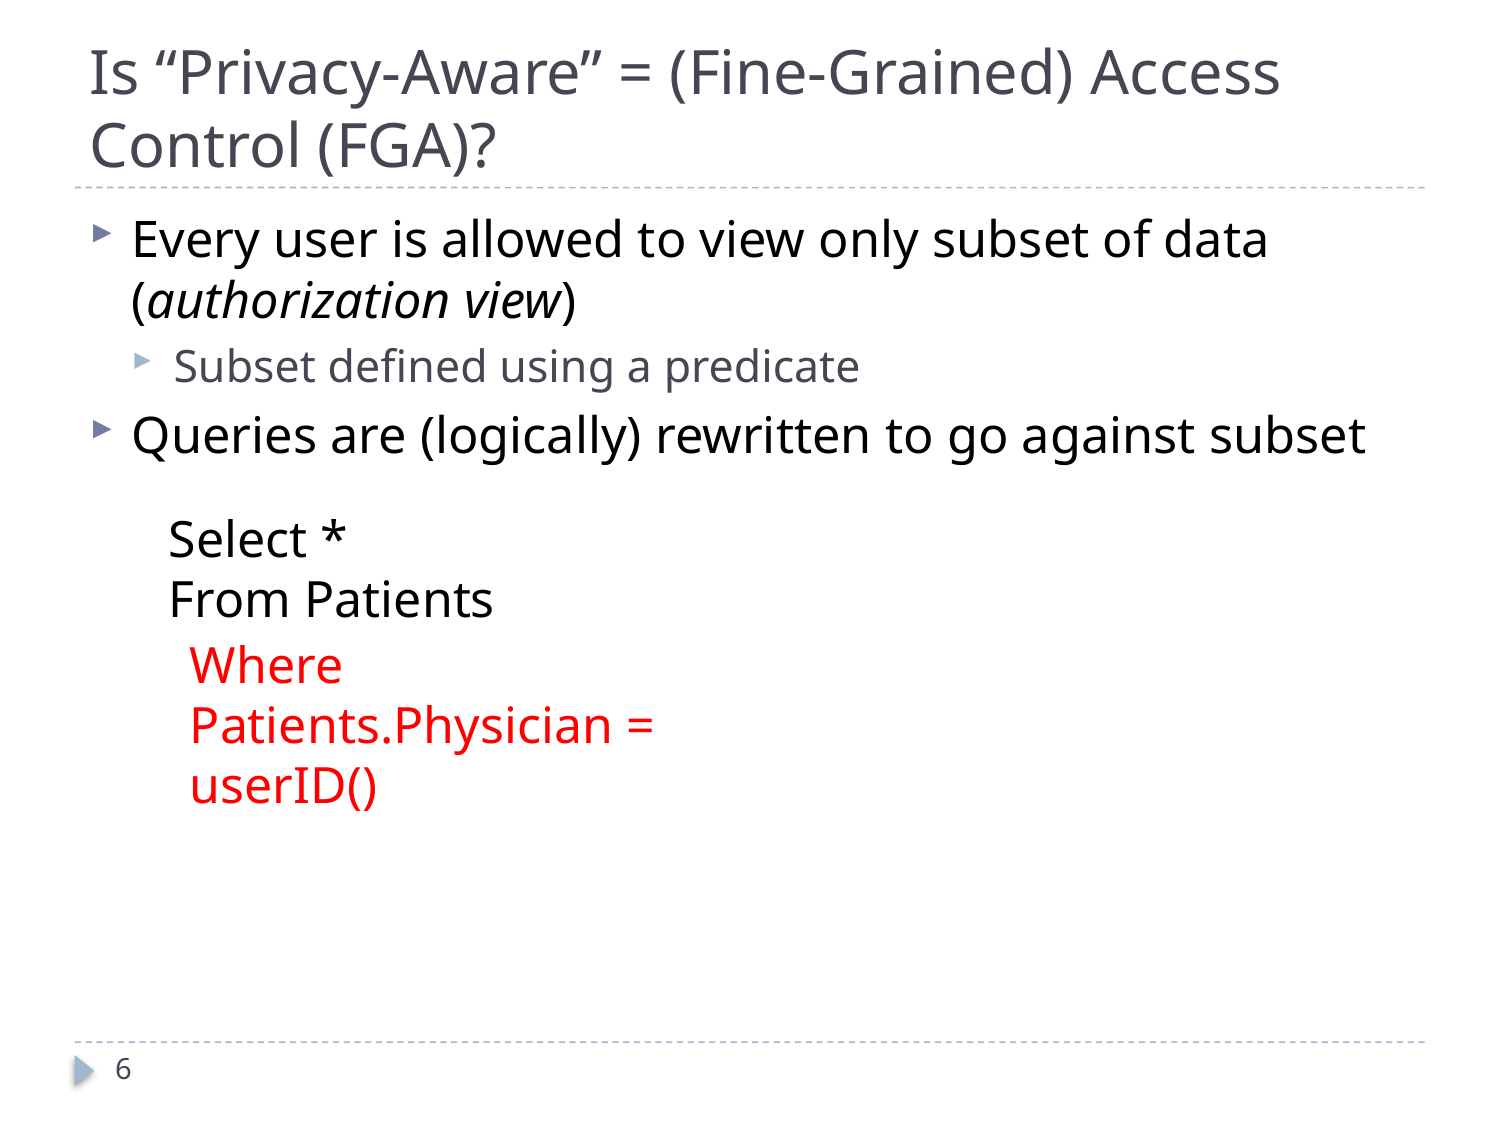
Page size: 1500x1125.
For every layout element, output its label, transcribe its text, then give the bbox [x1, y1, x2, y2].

list Every user is allowed to view only subset of data (authorization view) Subset defined using a predicate Queries are (logically) rewritten to go against subset [75, 200, 1425, 475]
title Is “Privacy-Aware” = (Fine-Grained) Access Control (FGA)? [75, 24, 1425, 188]
text_box Select * From Patients [154, 499, 511, 635]
text_box Where Patients.Physician = userID() [174, 626, 750, 821]
slide_number 6 [100, 1042, 426, 1103]
